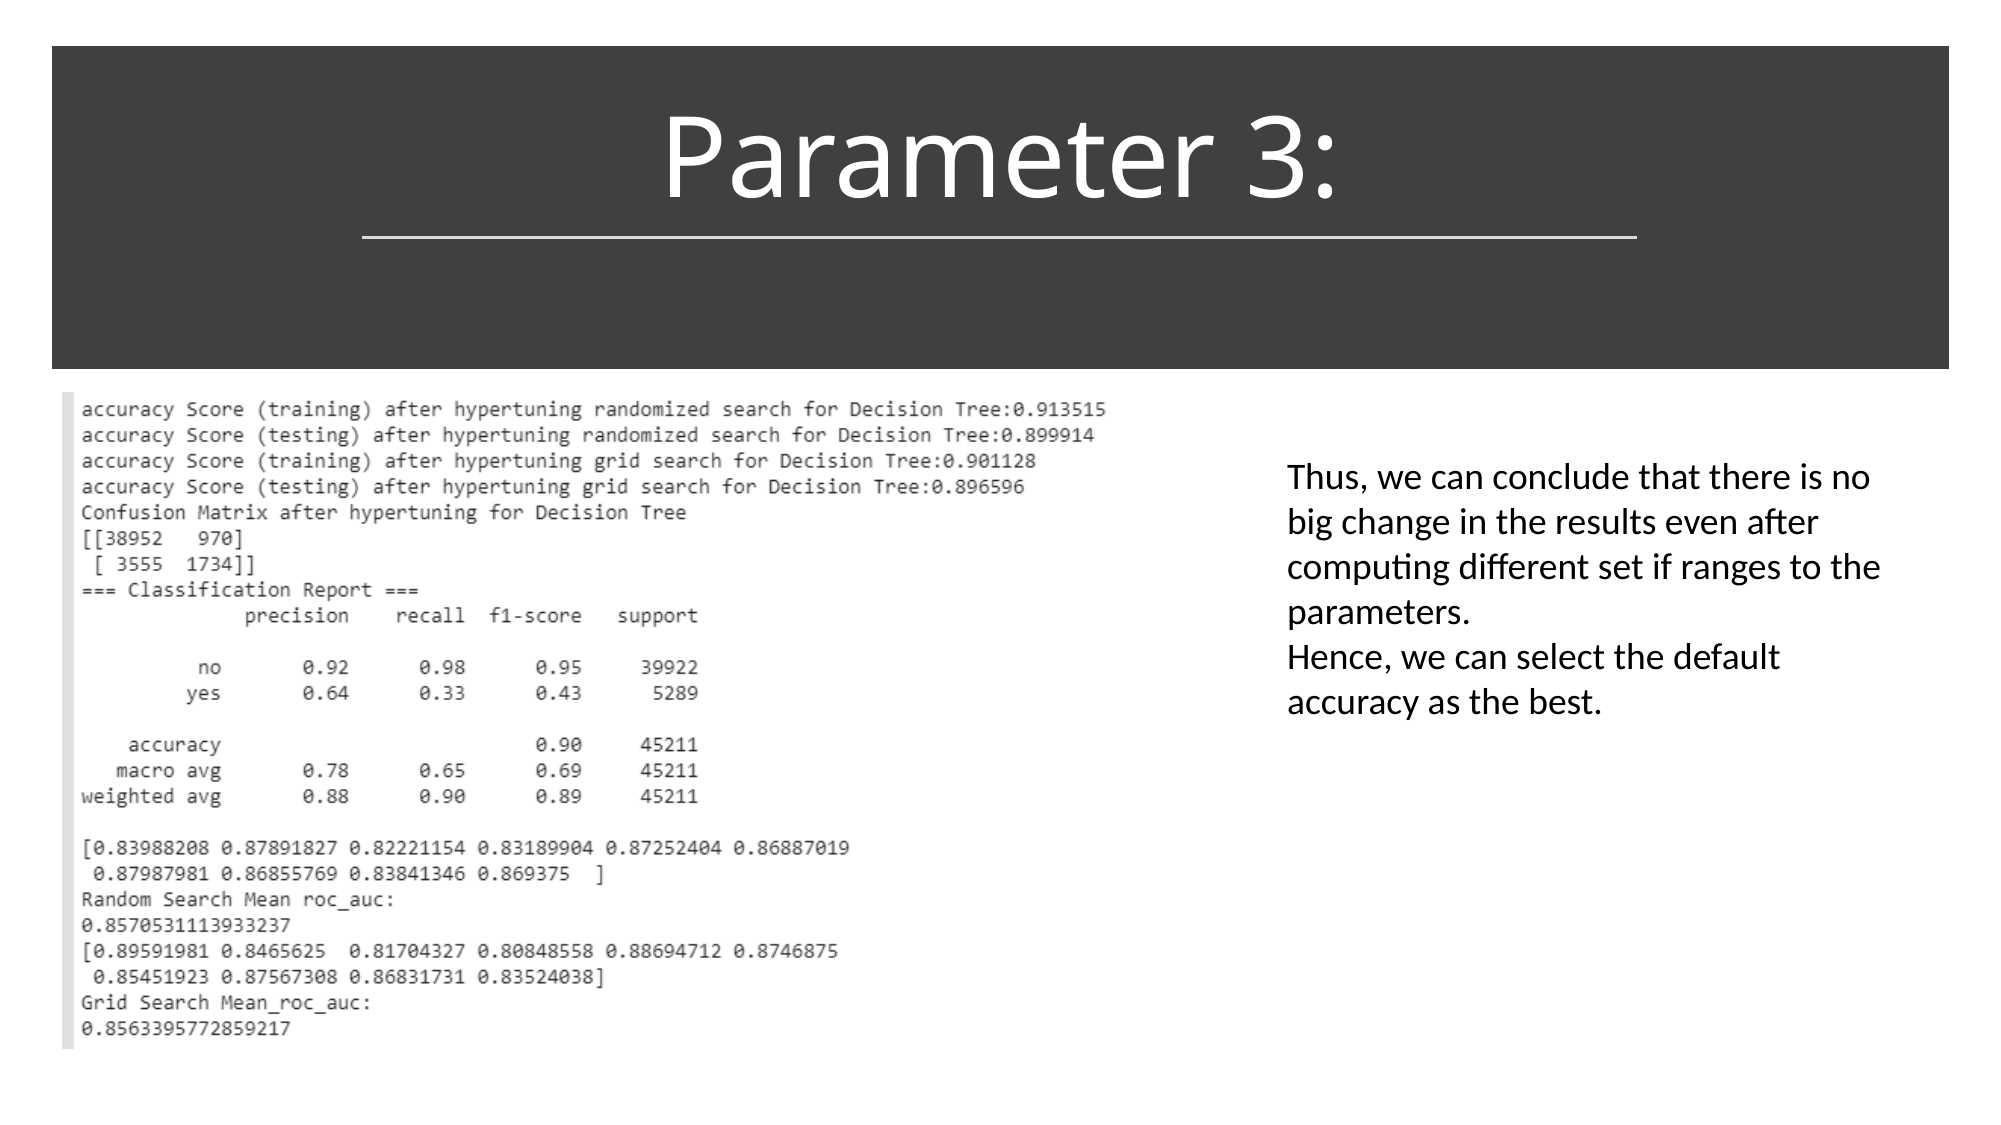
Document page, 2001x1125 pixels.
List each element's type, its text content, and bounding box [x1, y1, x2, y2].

text_box [61, 55, 1939, 360]
title Parameter 3: [86, 76, 1914, 230]
text_box Thus, we can conclude that there is no big change in the results even after computing different set if ranges to the parameters. Hence, we can select the default accuracy as the best. [1272, 444, 1900, 775]
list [61, 392, 1133, 1049]
